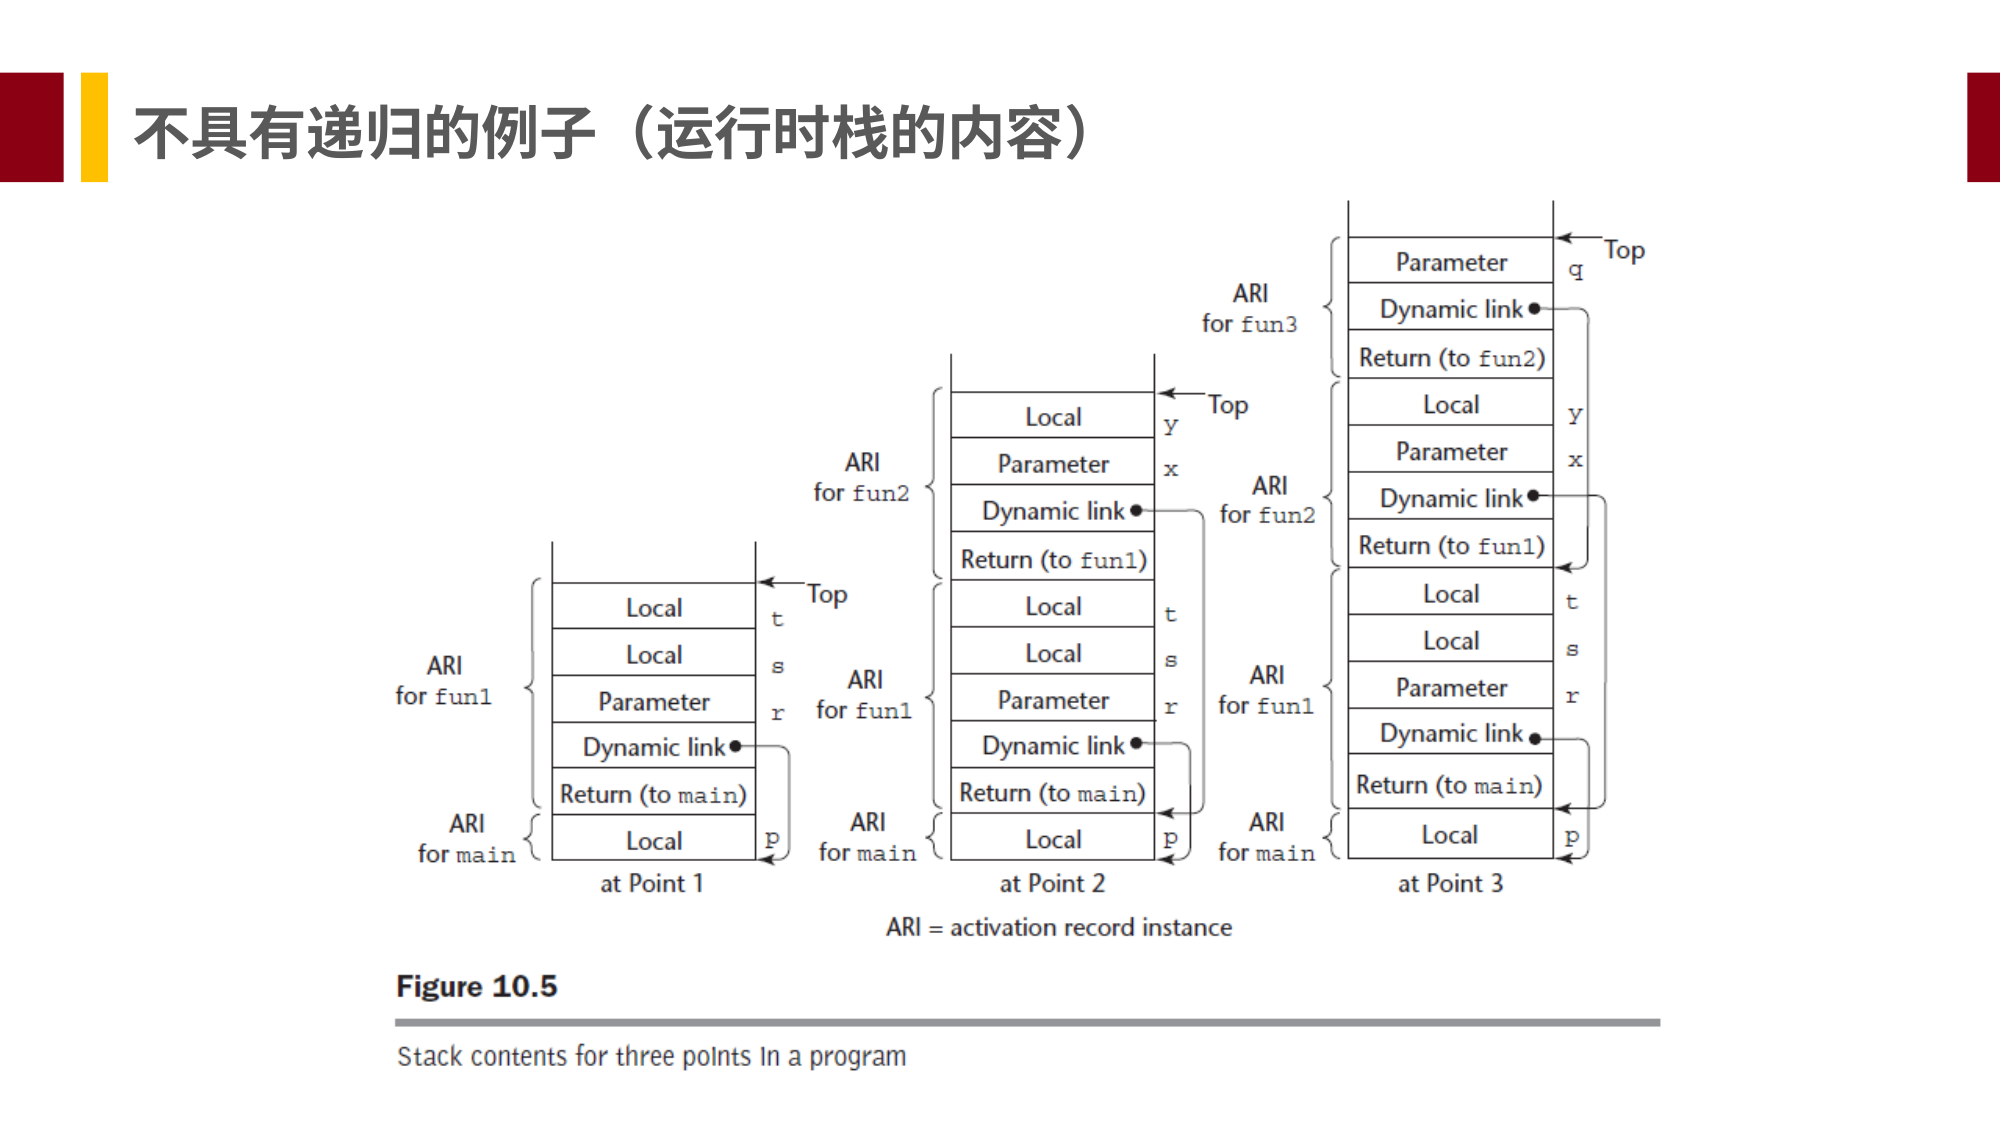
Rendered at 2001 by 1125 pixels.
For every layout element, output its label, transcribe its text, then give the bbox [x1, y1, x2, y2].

text_box [80, 71, 109, 183]
text_box 不具有递归的例子（运行时栈的内容） [132, 95, 1944, 167]
picture [350, 182, 1681, 1091]
text_box [1966, 71, 2000, 183]
text_box [0, 71, 65, 183]
